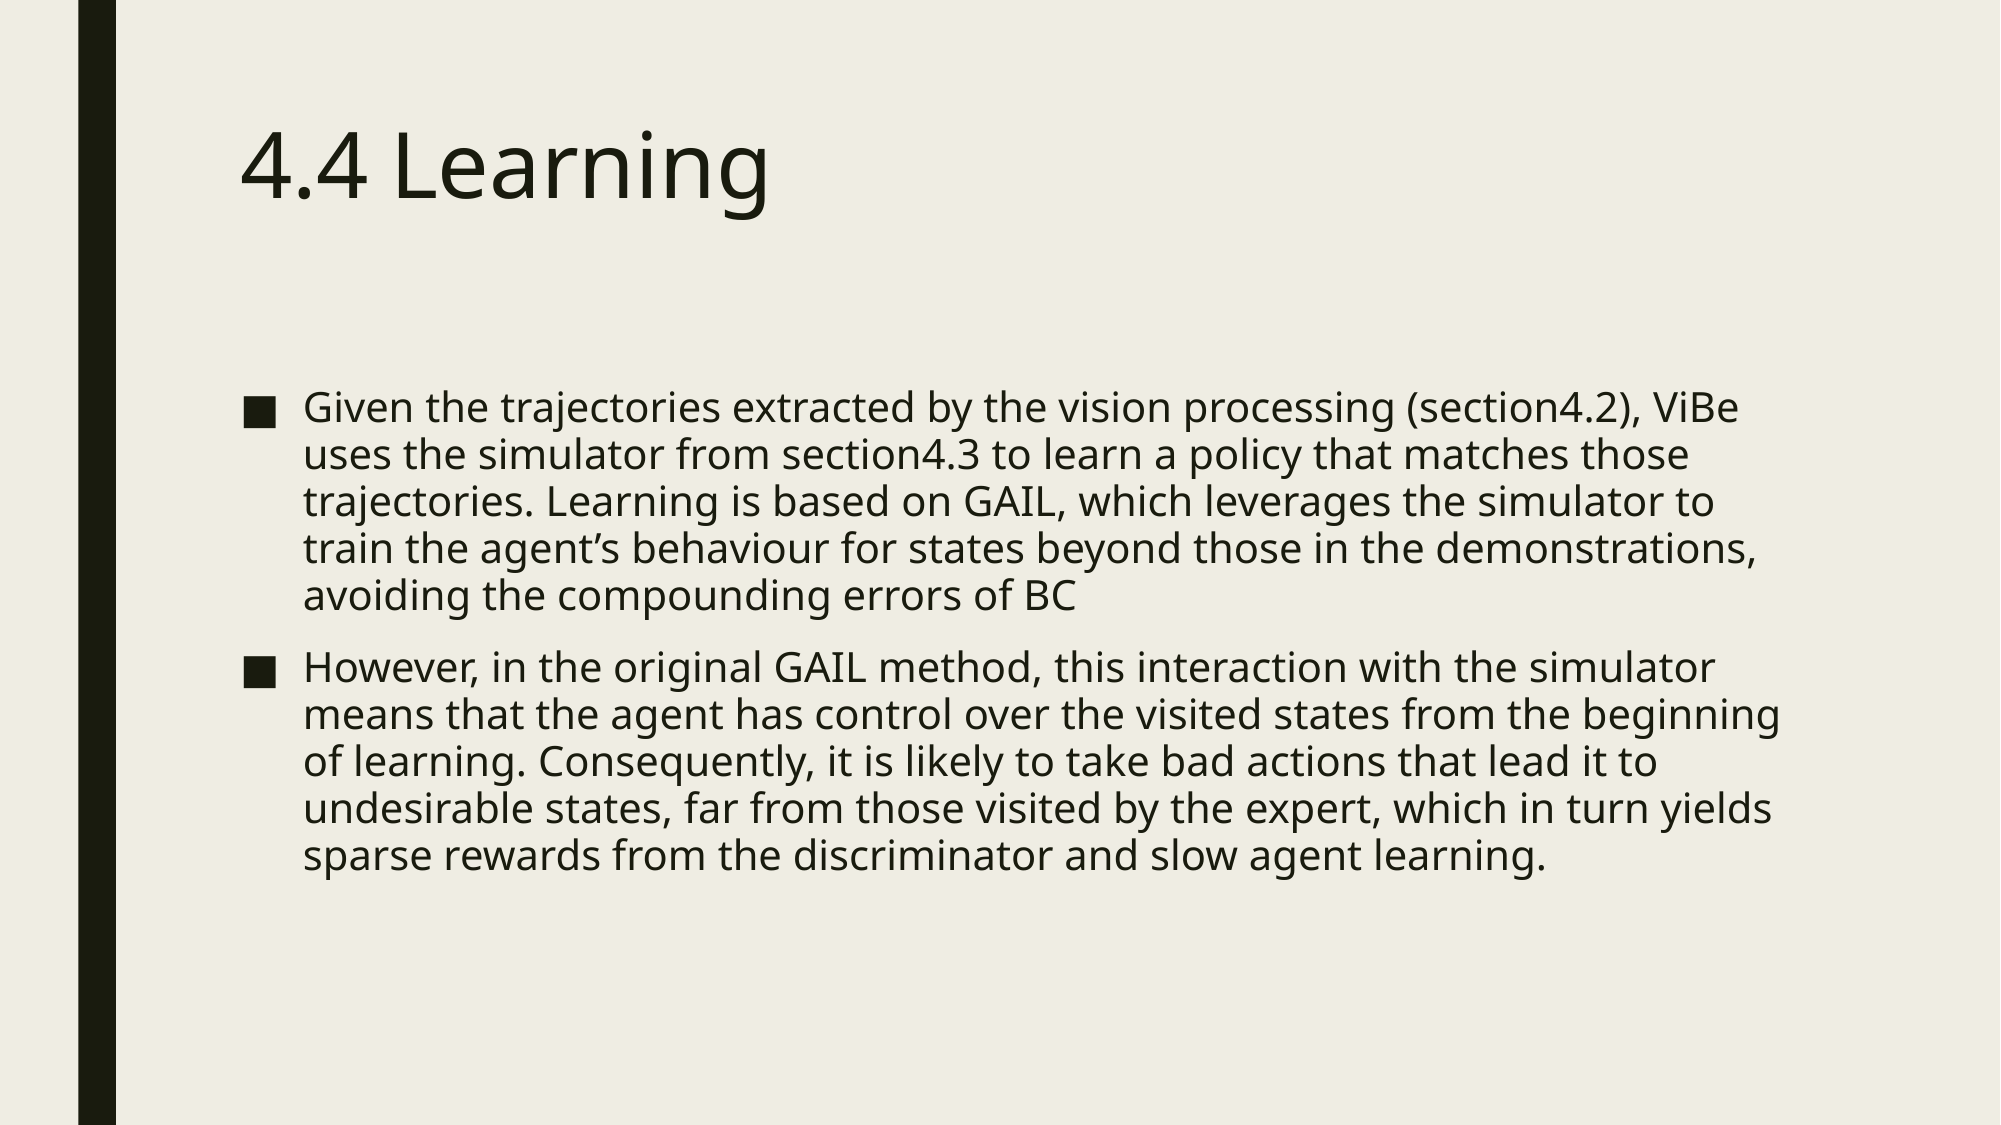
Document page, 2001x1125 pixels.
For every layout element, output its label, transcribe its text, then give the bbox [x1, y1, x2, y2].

title 4.4 Learning [225, 112, 1800, 357]
list Given the trajectories extracted by the vision processing (section4.2), ViBe uses the simulator from section4.3 to learn a policy that matches those trajectories. Learning is based on GAIL, which leverages the simulator to train the agent’s behaviour for states beyond those in the demonstrations, avoiding the compounding errors of BC However, in the original GAIL method, this interaction with the simulator means that the agent has control over the visited states from the beginning of learning. Consequently, it is likely to take bad actions that lead it to undesirable states, far from those visited by the expert, which in turn yields sparse rewards from the discriminator and slow agent learning. [225, 377, 1800, 965]
